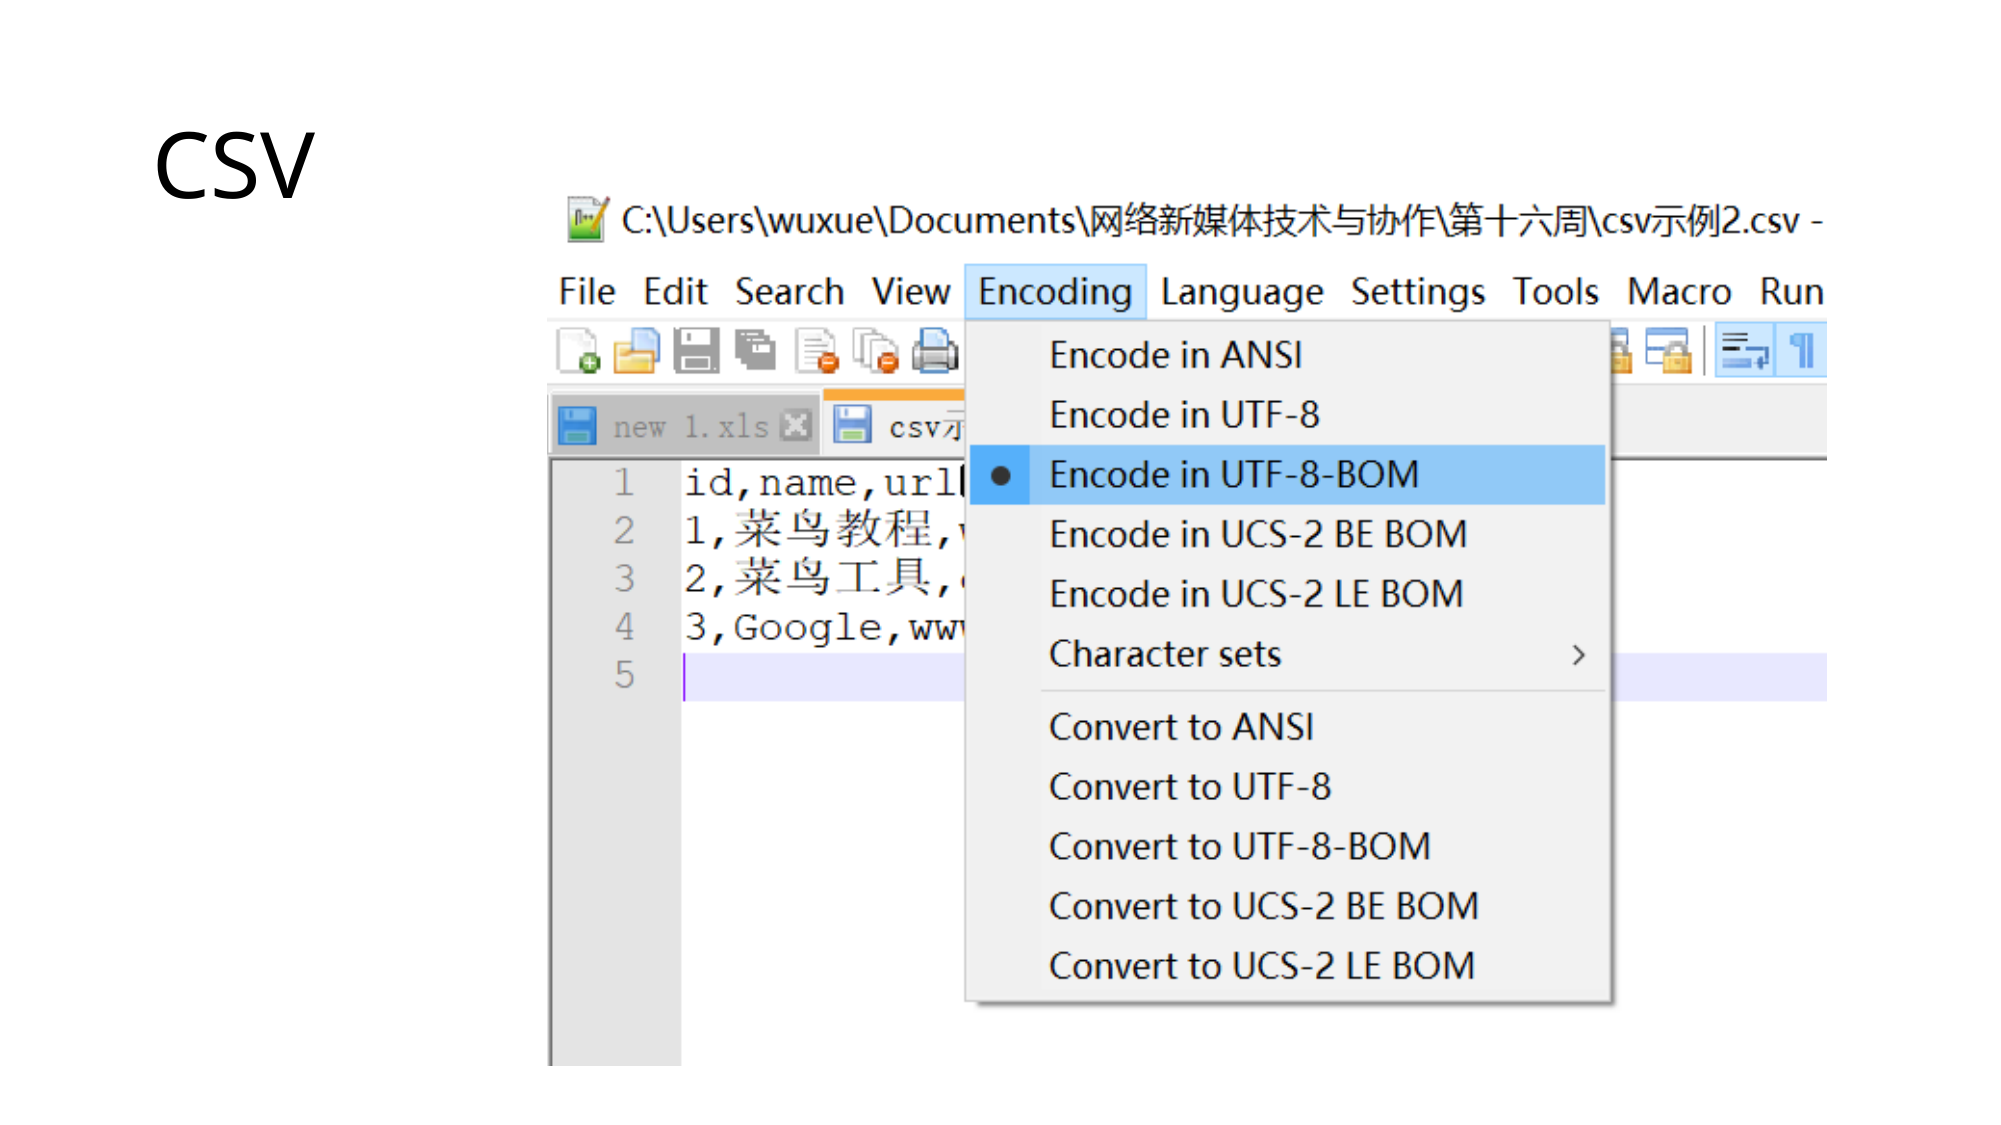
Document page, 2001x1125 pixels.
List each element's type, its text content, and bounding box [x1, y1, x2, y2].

picture [547, 191, 1827, 1066]
title CSV [137, 59, 1863, 278]
